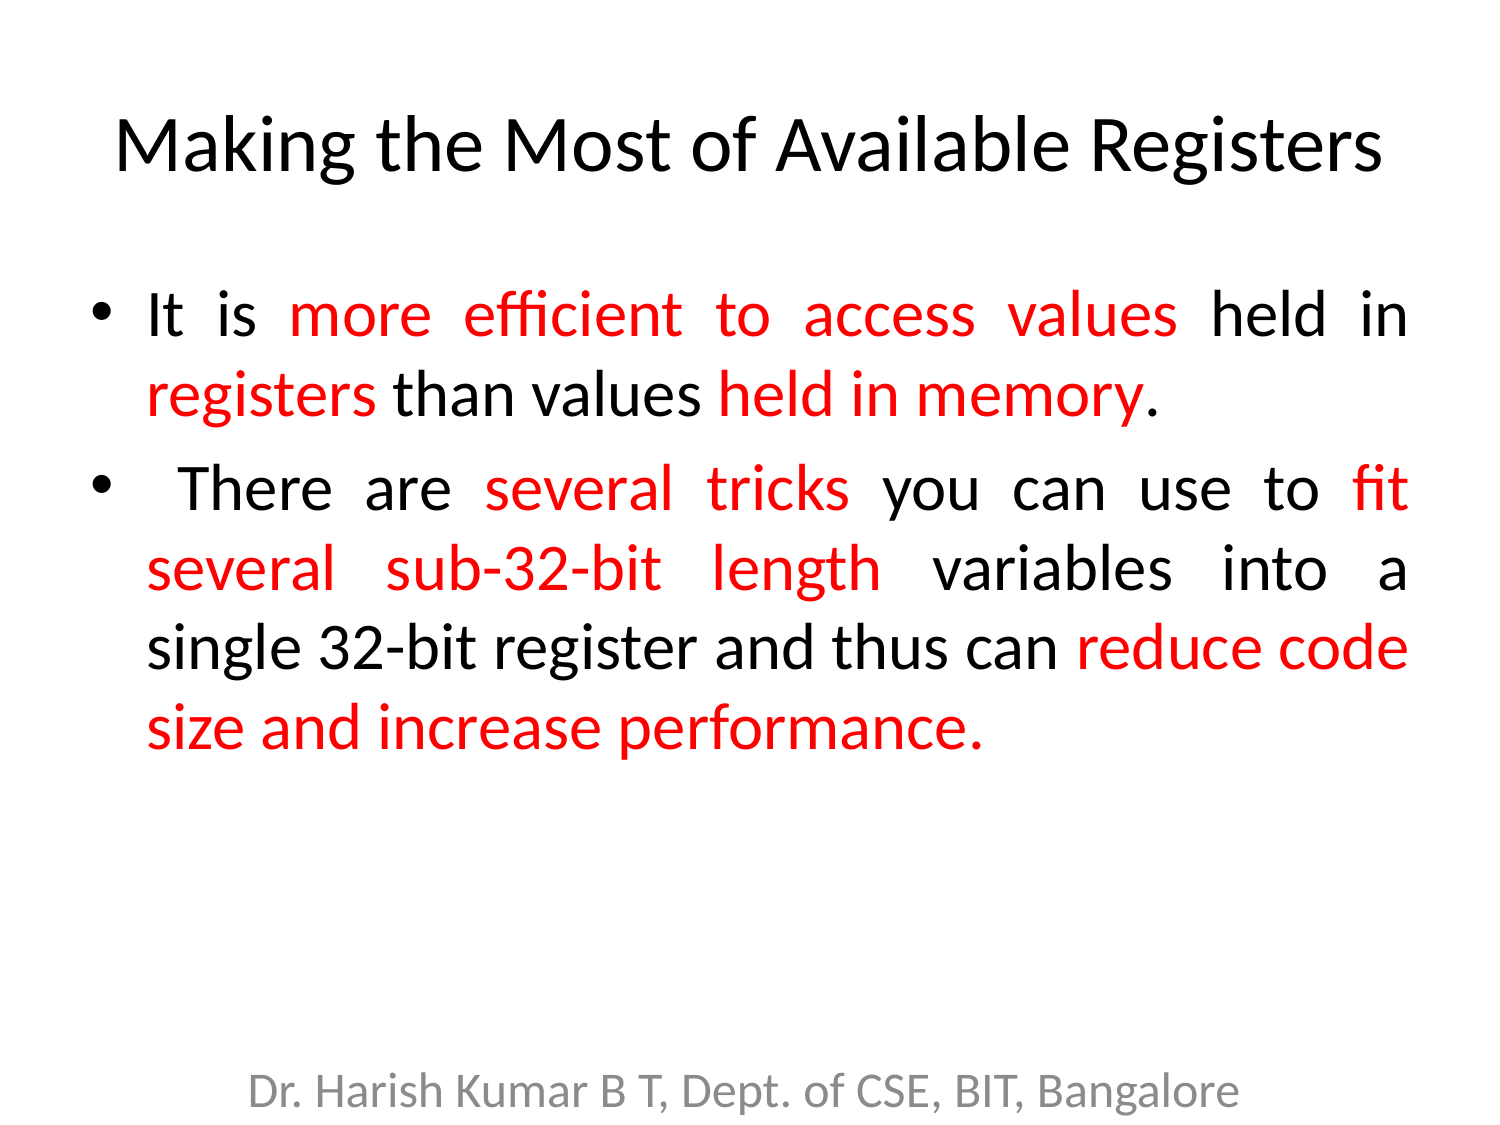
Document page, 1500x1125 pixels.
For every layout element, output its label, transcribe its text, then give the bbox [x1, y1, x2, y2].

title Making the Most of Available Registers [75, 45, 1425, 233]
list It is more efficient to access values held in registers than values held in memory. There are several tricks you can use to fit several sub-32-bit length variables into a single 32-bit register and thus can reduce code size and increase performance. [75, 262, 1425, 1005]
